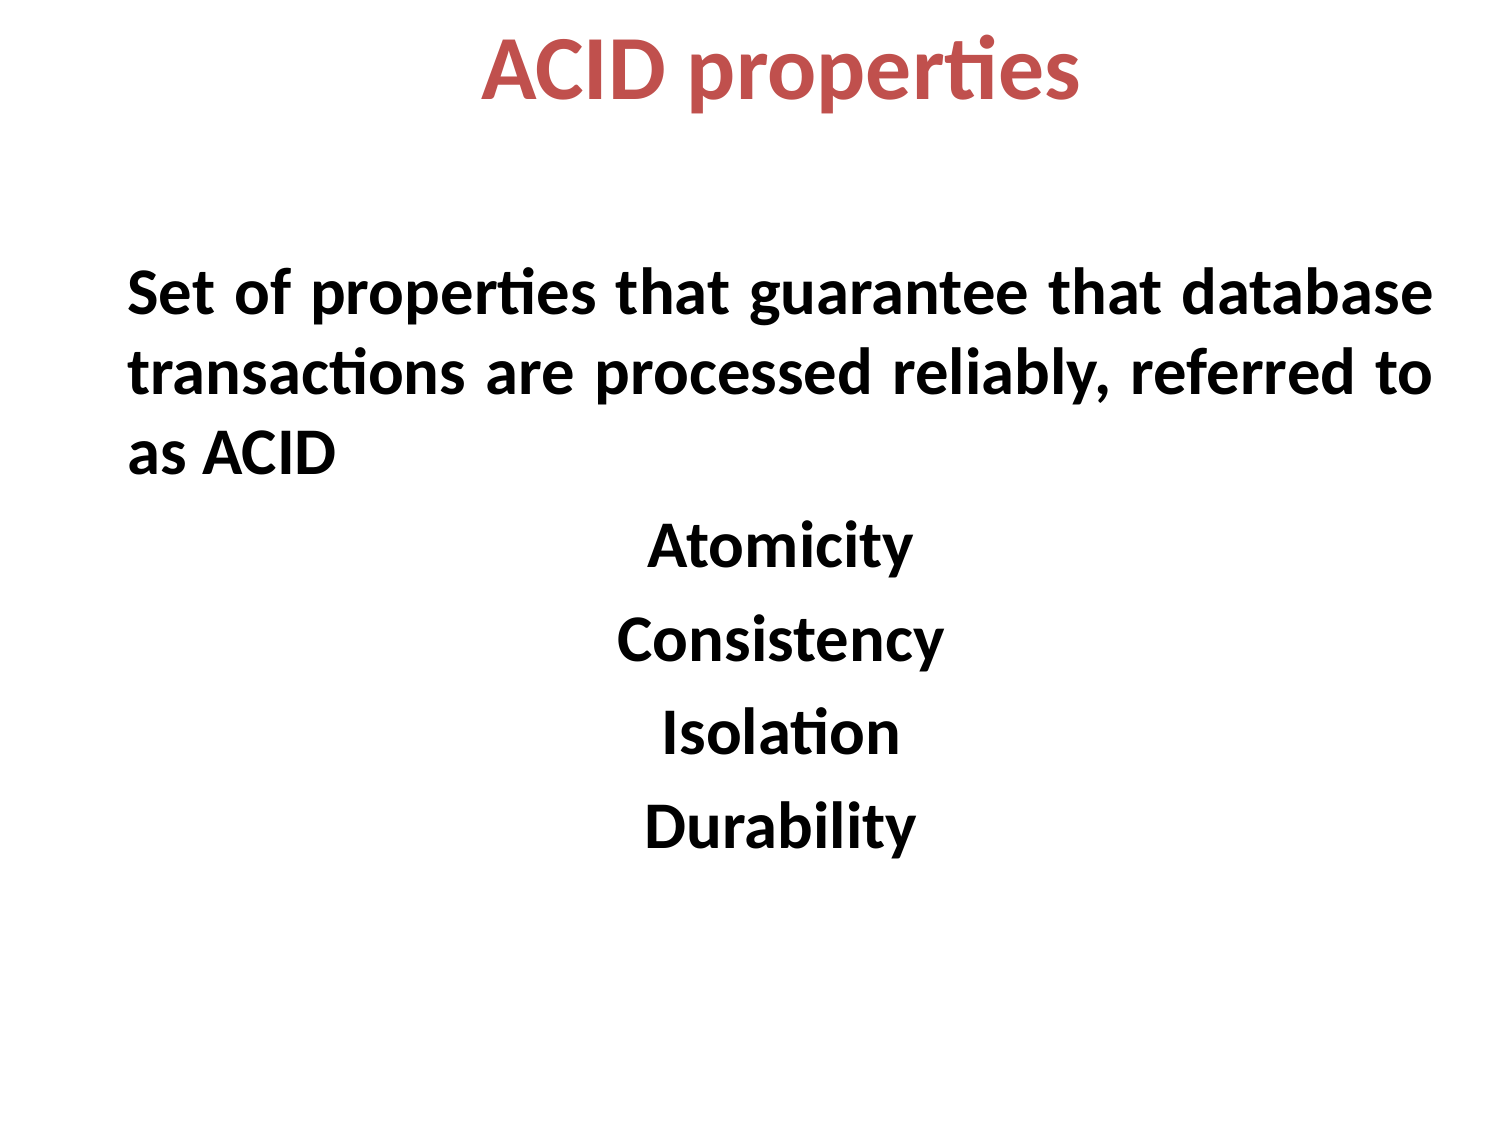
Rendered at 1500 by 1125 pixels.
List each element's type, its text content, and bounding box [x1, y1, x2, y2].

list ACID properties Set of properties that guarantee that database transactions are processed reliably, referred to as ACID Atomicity Consistency Isolation Durability [112, 0, 1451, 1063]
